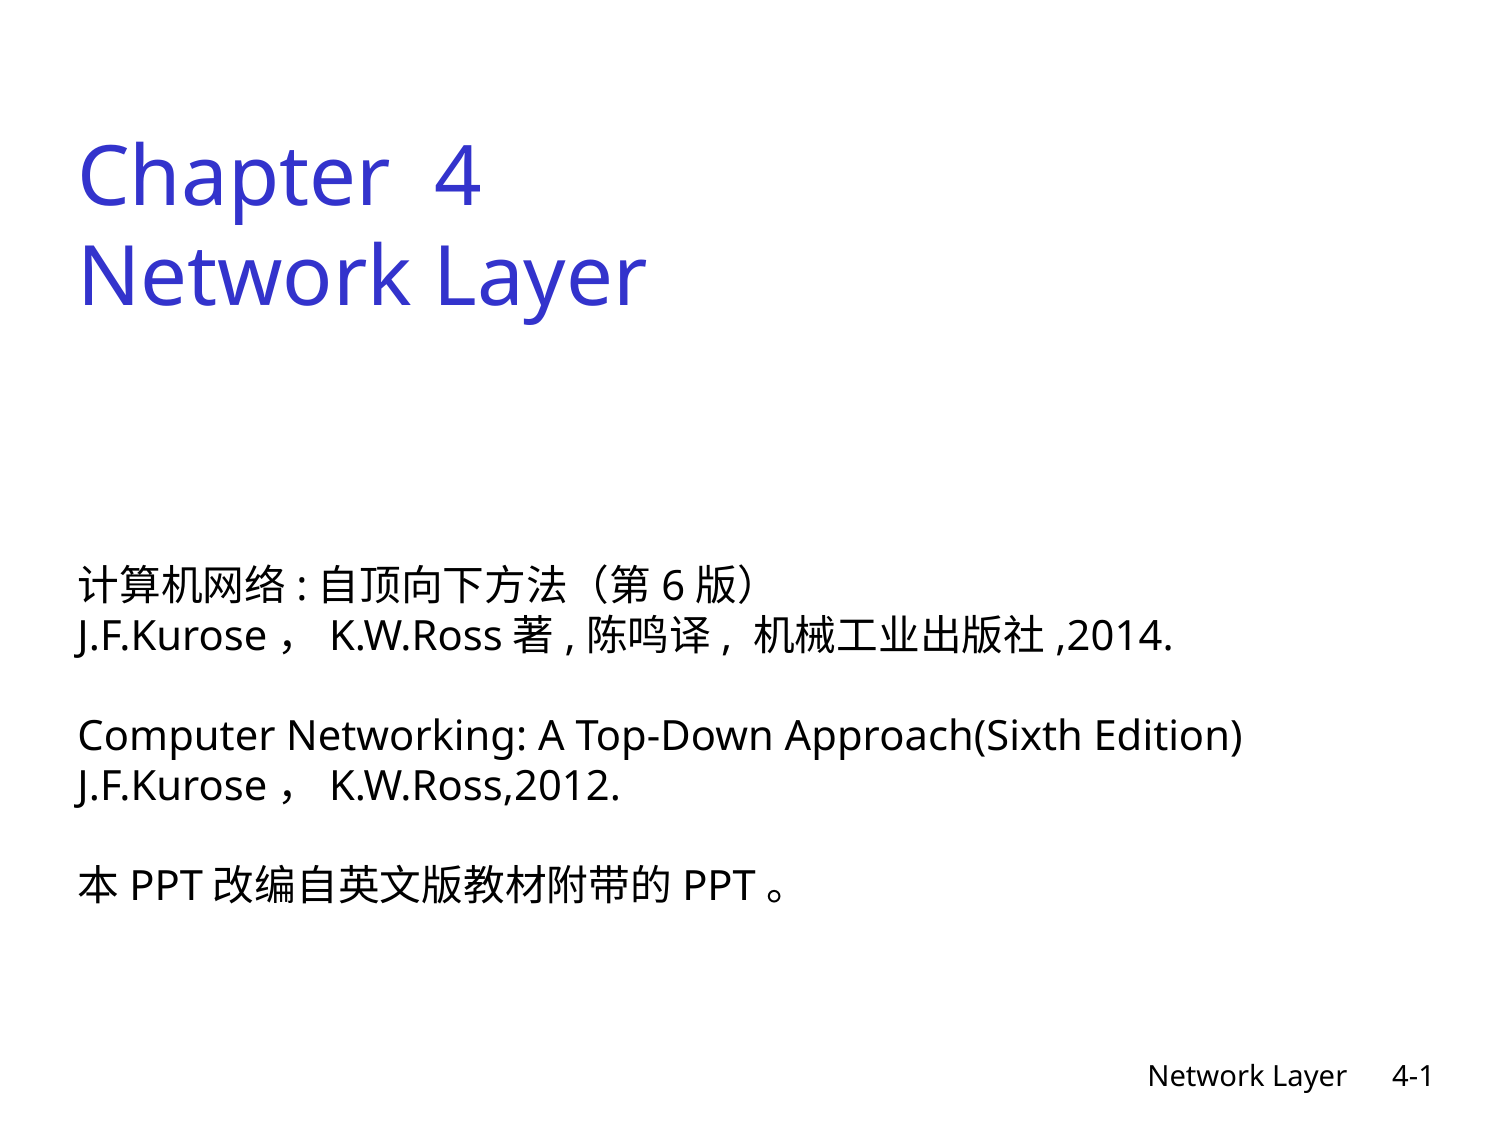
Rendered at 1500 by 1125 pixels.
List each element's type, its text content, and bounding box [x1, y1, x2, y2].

text_box 计算机网络:自顶向下方法（第6版） J.F.Kurose，K.W.Ross著,陈鸣译, 机械工业出版社,2014. Computer Networking: A Top-Down Approach(Sixth Edition) J.F.Kurose，K.W.Ross,2012. 本PPT改编自英文版教材附带的PPT。 [62, 560, 1500, 908]
text_box Chapter 4 Network Layer [62, 80, 1009, 364]
slide_number 4-1 [1338, 1049, 1451, 1125]
footer Network Layer [887, 1049, 1338, 1125]
